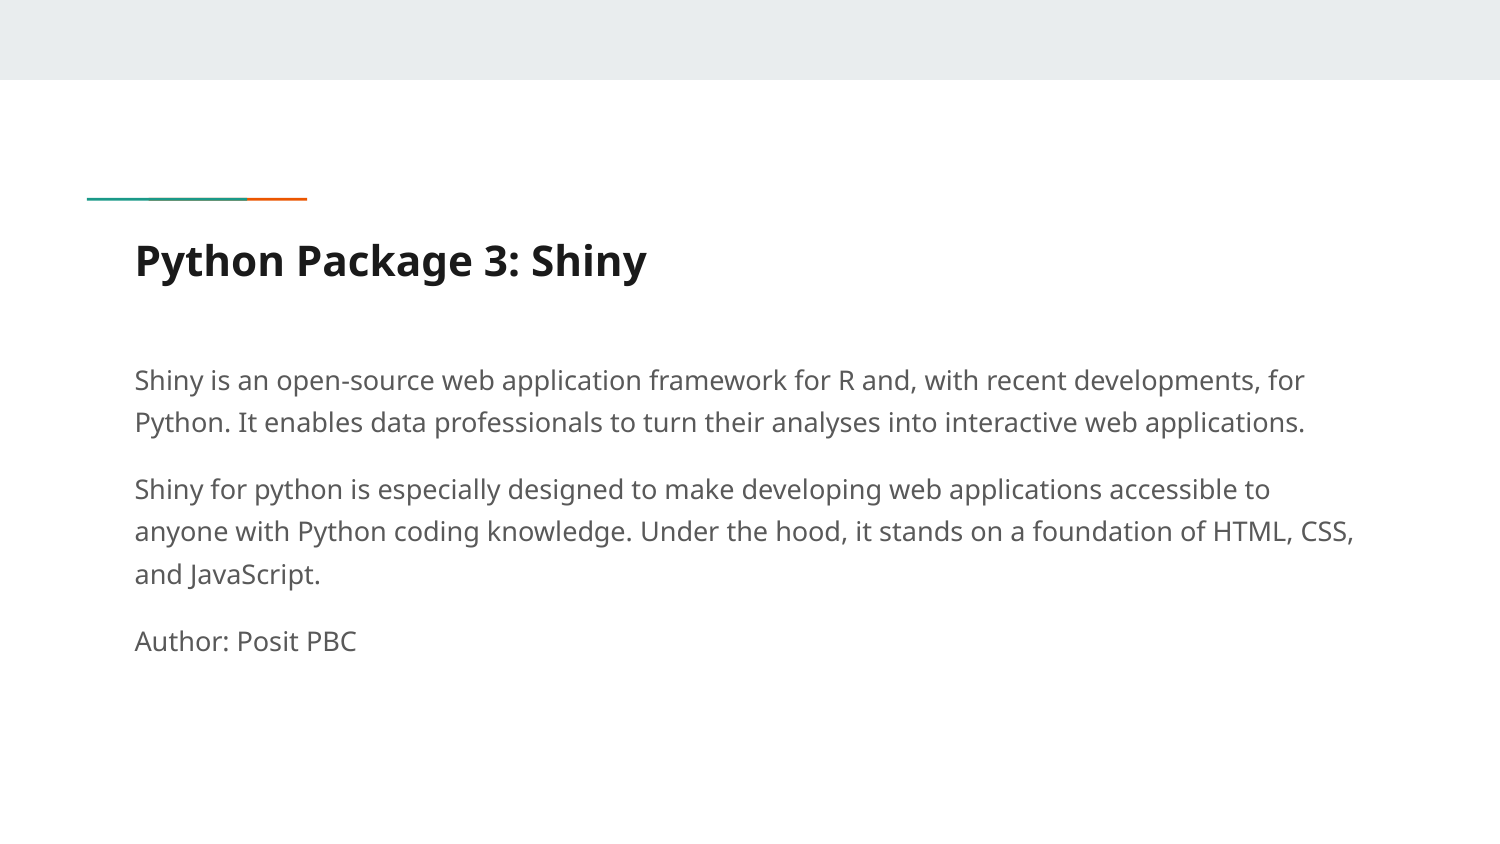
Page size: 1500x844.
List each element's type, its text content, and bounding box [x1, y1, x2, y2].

title Python Package 3: Shiny [119, 216, 1381, 305]
list Shiny is an open-source web application framework for R and, with recent developments, for Python. It enables data professionals to turn their analyses into interactive web applications. Shiny for python is especially designed to make developing web applications accessible to anyone with Python coding knowledge. Under the hood, it stands on a foundation of HTML, CSS, and JavaScript. Author: Posit PBC [119, 341, 1381, 712]
